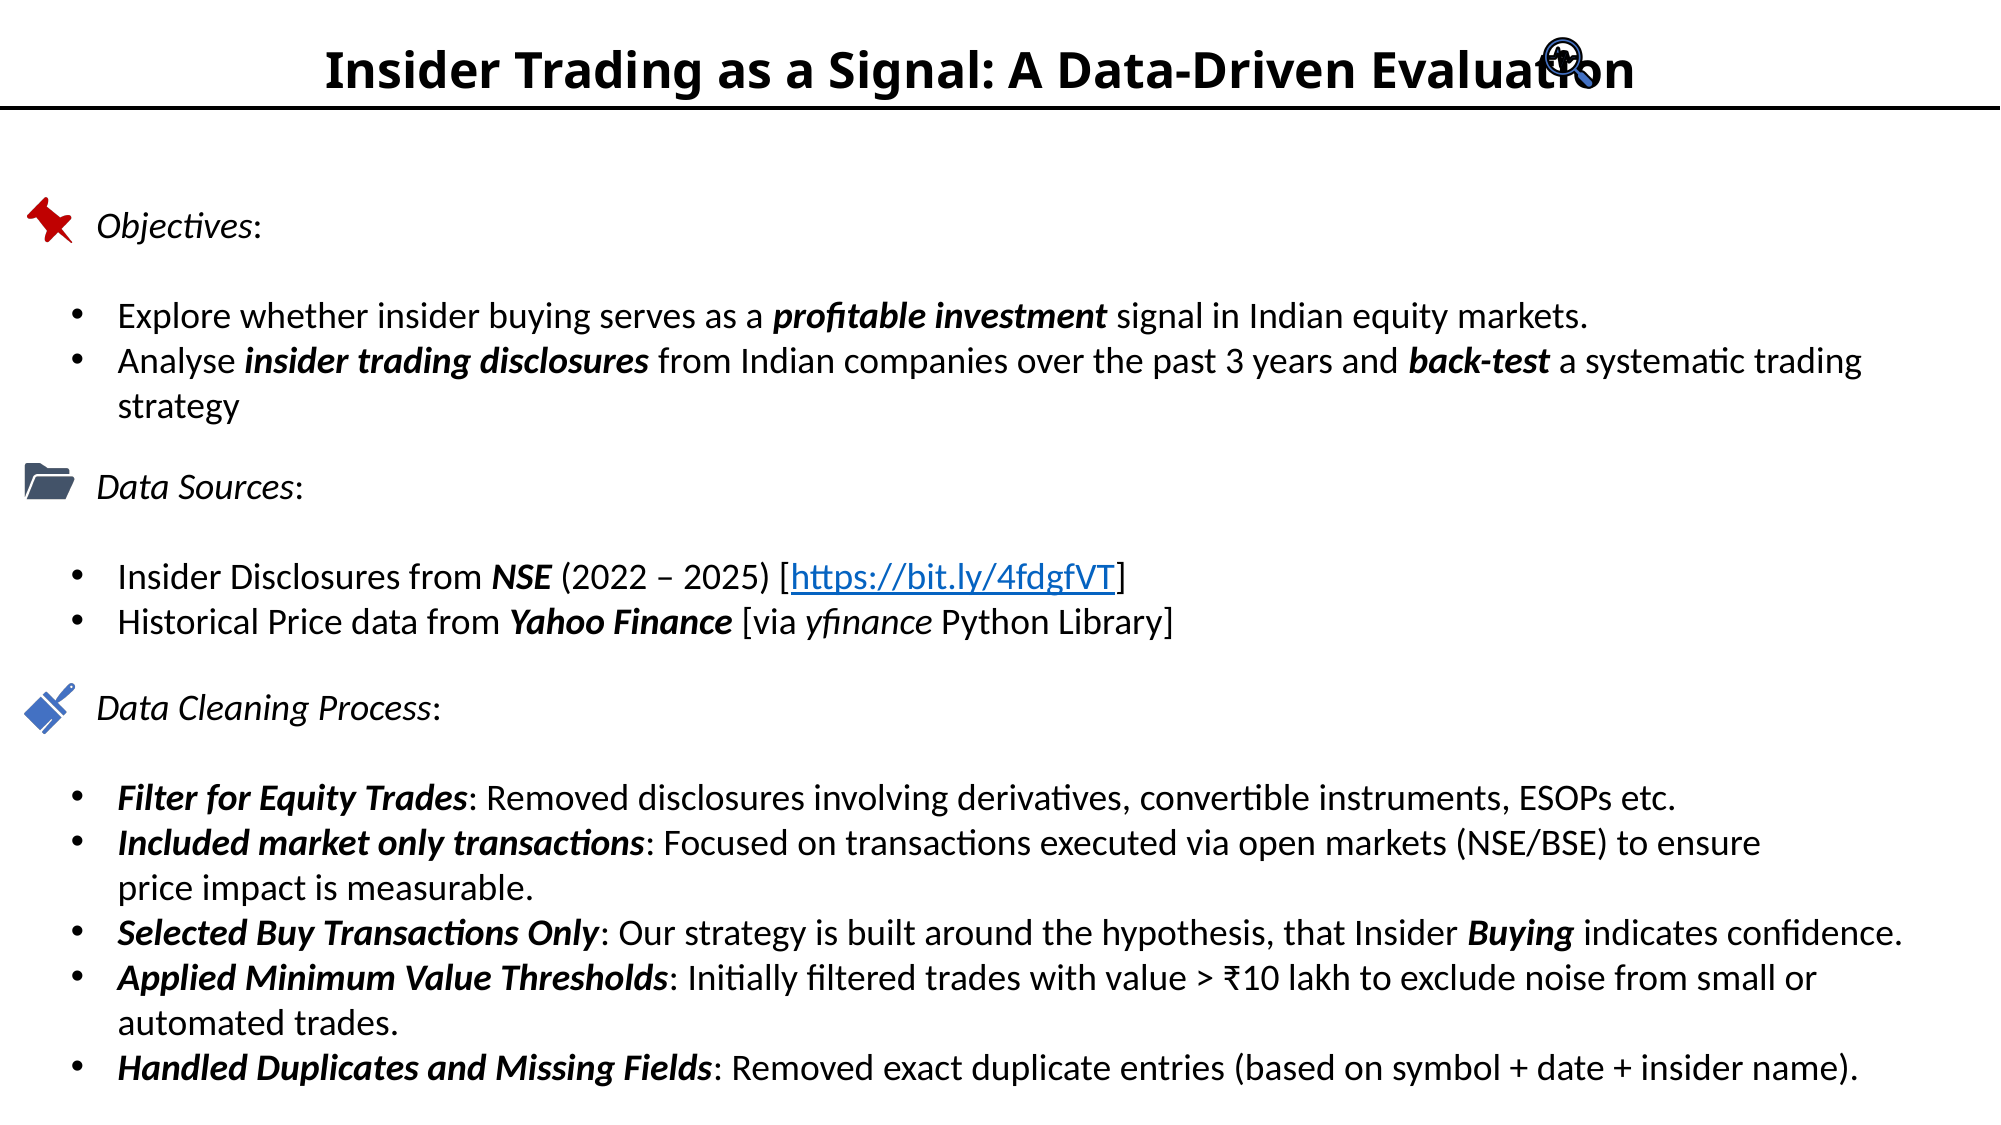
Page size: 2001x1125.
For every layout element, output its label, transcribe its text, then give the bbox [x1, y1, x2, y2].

picture [1539, 33, 1599, 93]
picture [18, 450, 80, 512]
text_box Data Cleaning Process: Filter for Equity Trades: Removed disclosures involving derivatives, convertible instruments, ESOPs etc. Included market only transactions: Focused on transactions executed via open markets (NSE/BSE) to ensure price impact is measurable. Selected Buy Transactions Only: Our strategy is built around the hypothesis, that Insider Buying indicates confidence. Applied Minimum Value Thresholds: Initially filtered trades with value > ₹10 lakh to exclude noise from small or automated trades. Handled Duplicates and Missing Fields: Removed exact duplicate entries (based on symbol + date + insider name). [56, 675, 1929, 1125]
text_box [0, 106, 2000, 110]
text_box Data Sources: Insider Disclosures from NSE (2022 – 2025) [https://bit.ly/4fdgfVT] Historical Price data from Yahoo Finance [via yfinance Python Library] [55, 454, 1899, 650]
text_box Objectives: Explore whether insider buying serves as a profitable investment signal in Indian equity markets. Analyse insider trading disclosures from Indian companies over the past 3 years and back-test a systematic trading strategy [55, 193, 1944, 434]
title Insider Trading as a Signal: A Data-Driven Evaluation [249, 40, 1713, 106]
picture [18, 189, 80, 251]
picture [18, 678, 80, 739]
